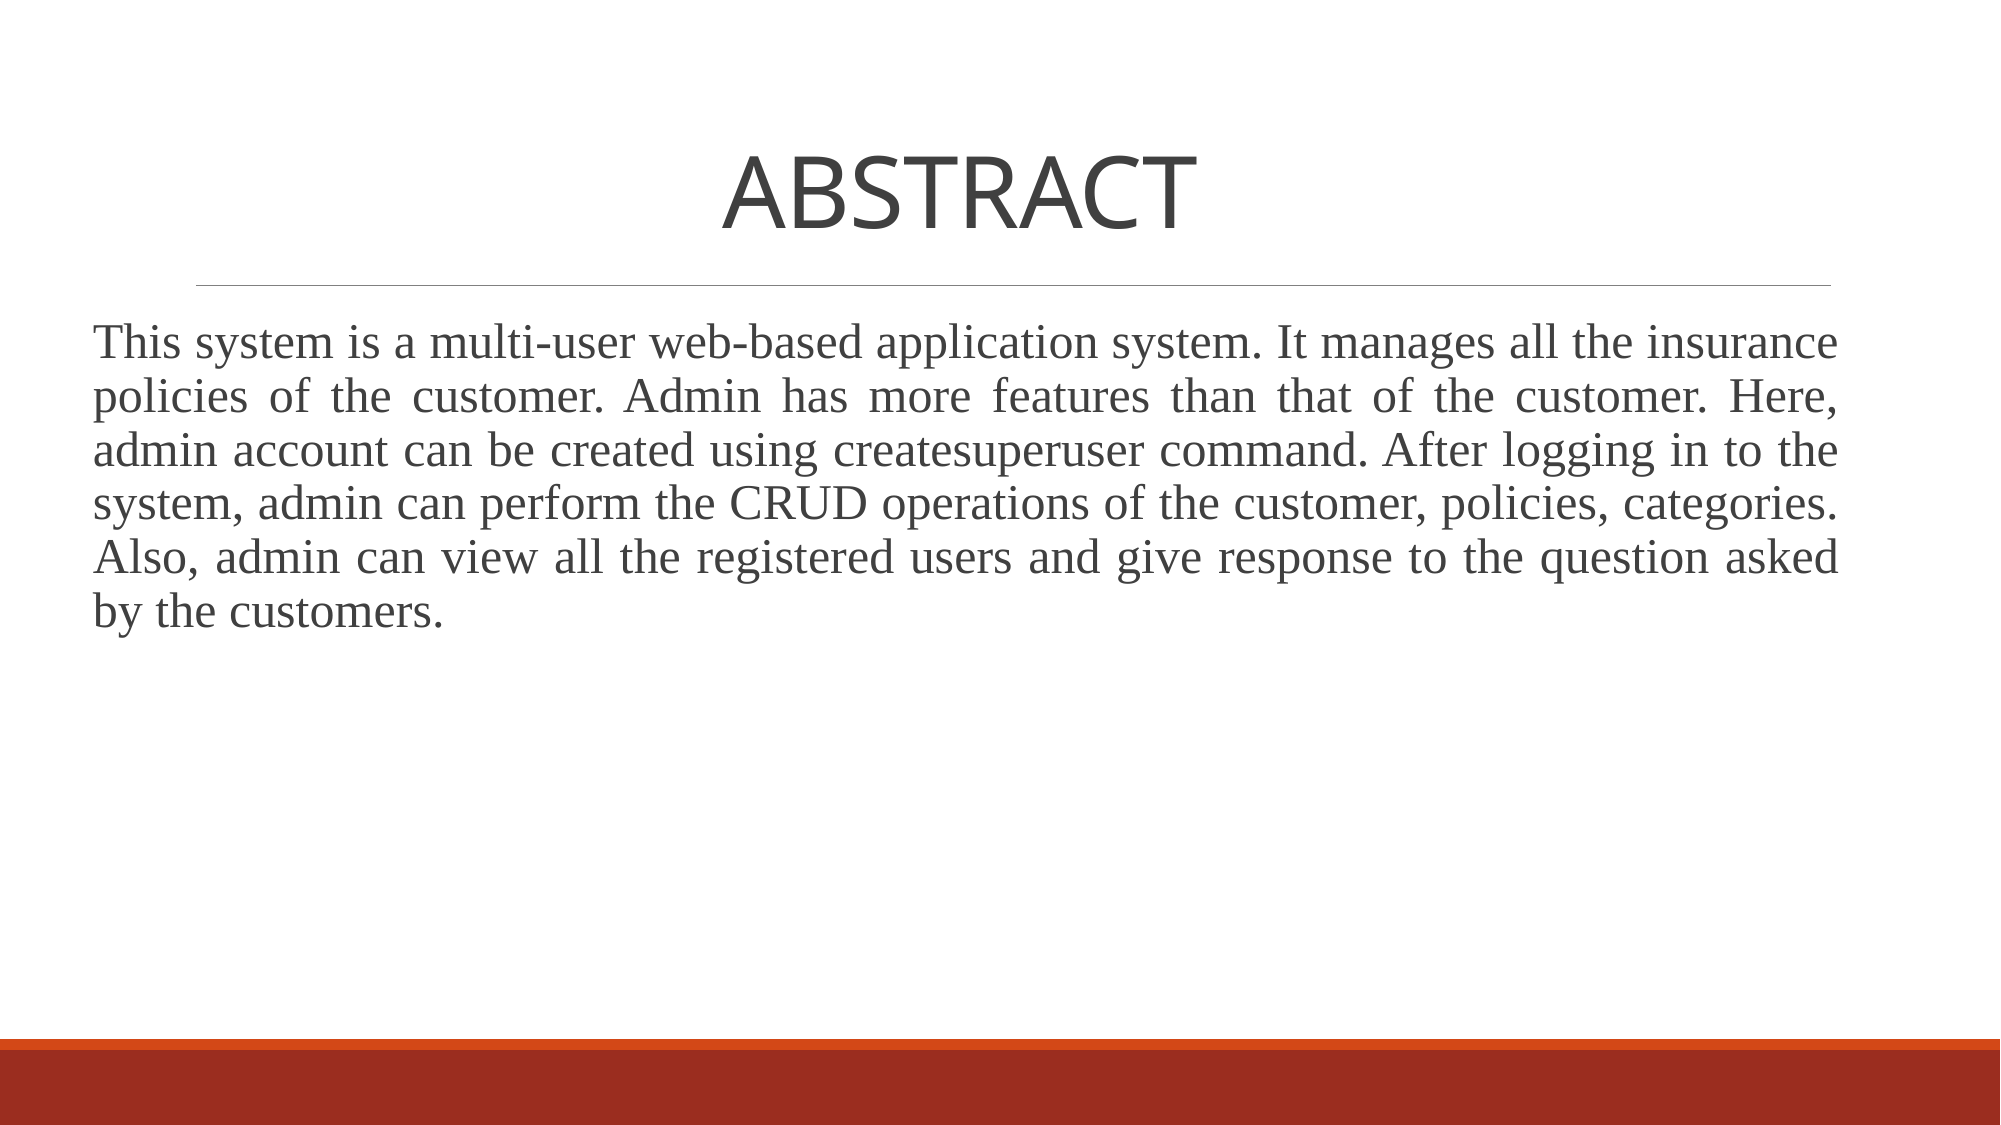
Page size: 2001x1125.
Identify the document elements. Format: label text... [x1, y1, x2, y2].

list This system is a multi-user web-based application system. It manages all the insurance policies of the customer. Admin has more features than that of the customer. Here, admin account can be created using createsuperuser command. After logging in to the system, admin can perform the CRUD operations of the customer, policies, categories. Also, admin can view all the registered users and give response to the question asked by the customers. [78, 307, 1841, 1069]
title ABSTRACT [97, 38, 1823, 257]
